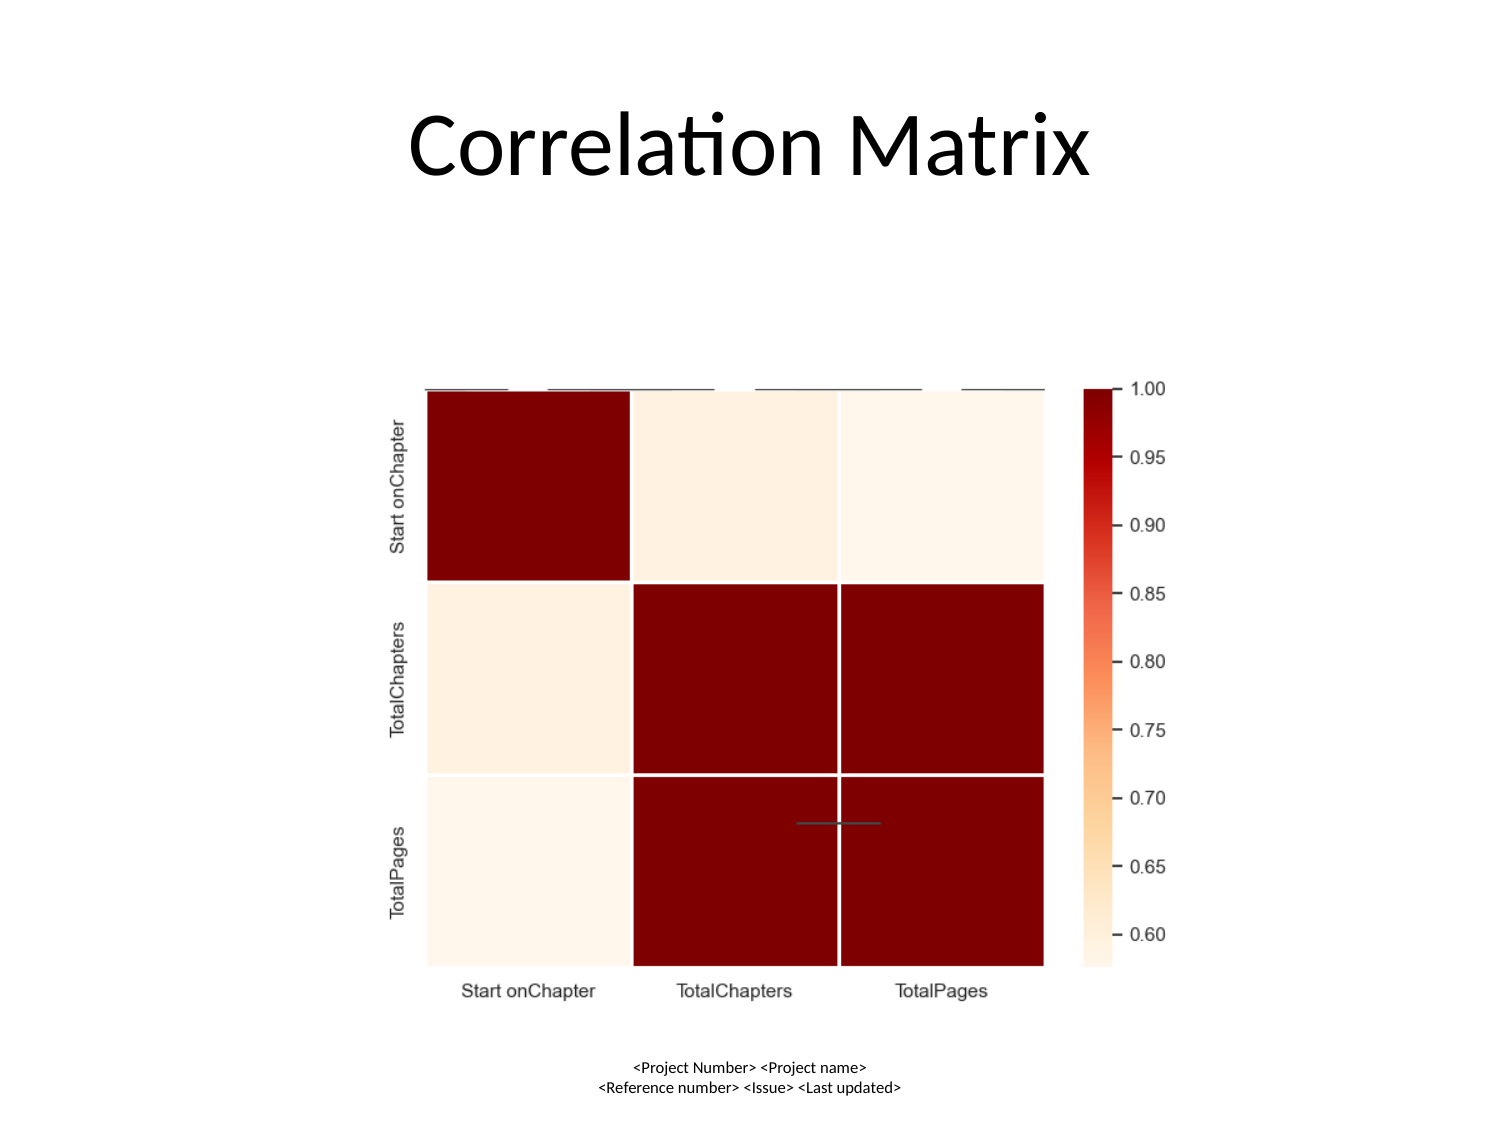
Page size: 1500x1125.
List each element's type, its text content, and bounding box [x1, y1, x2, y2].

text_box <Project Number> <Project name> <Reference number> <Issue> <Last updated> [583, 1059, 917, 1105]
picture [299, 299, 1301, 1051]
title Correlation Matrix [75, 45, 1425, 233]
